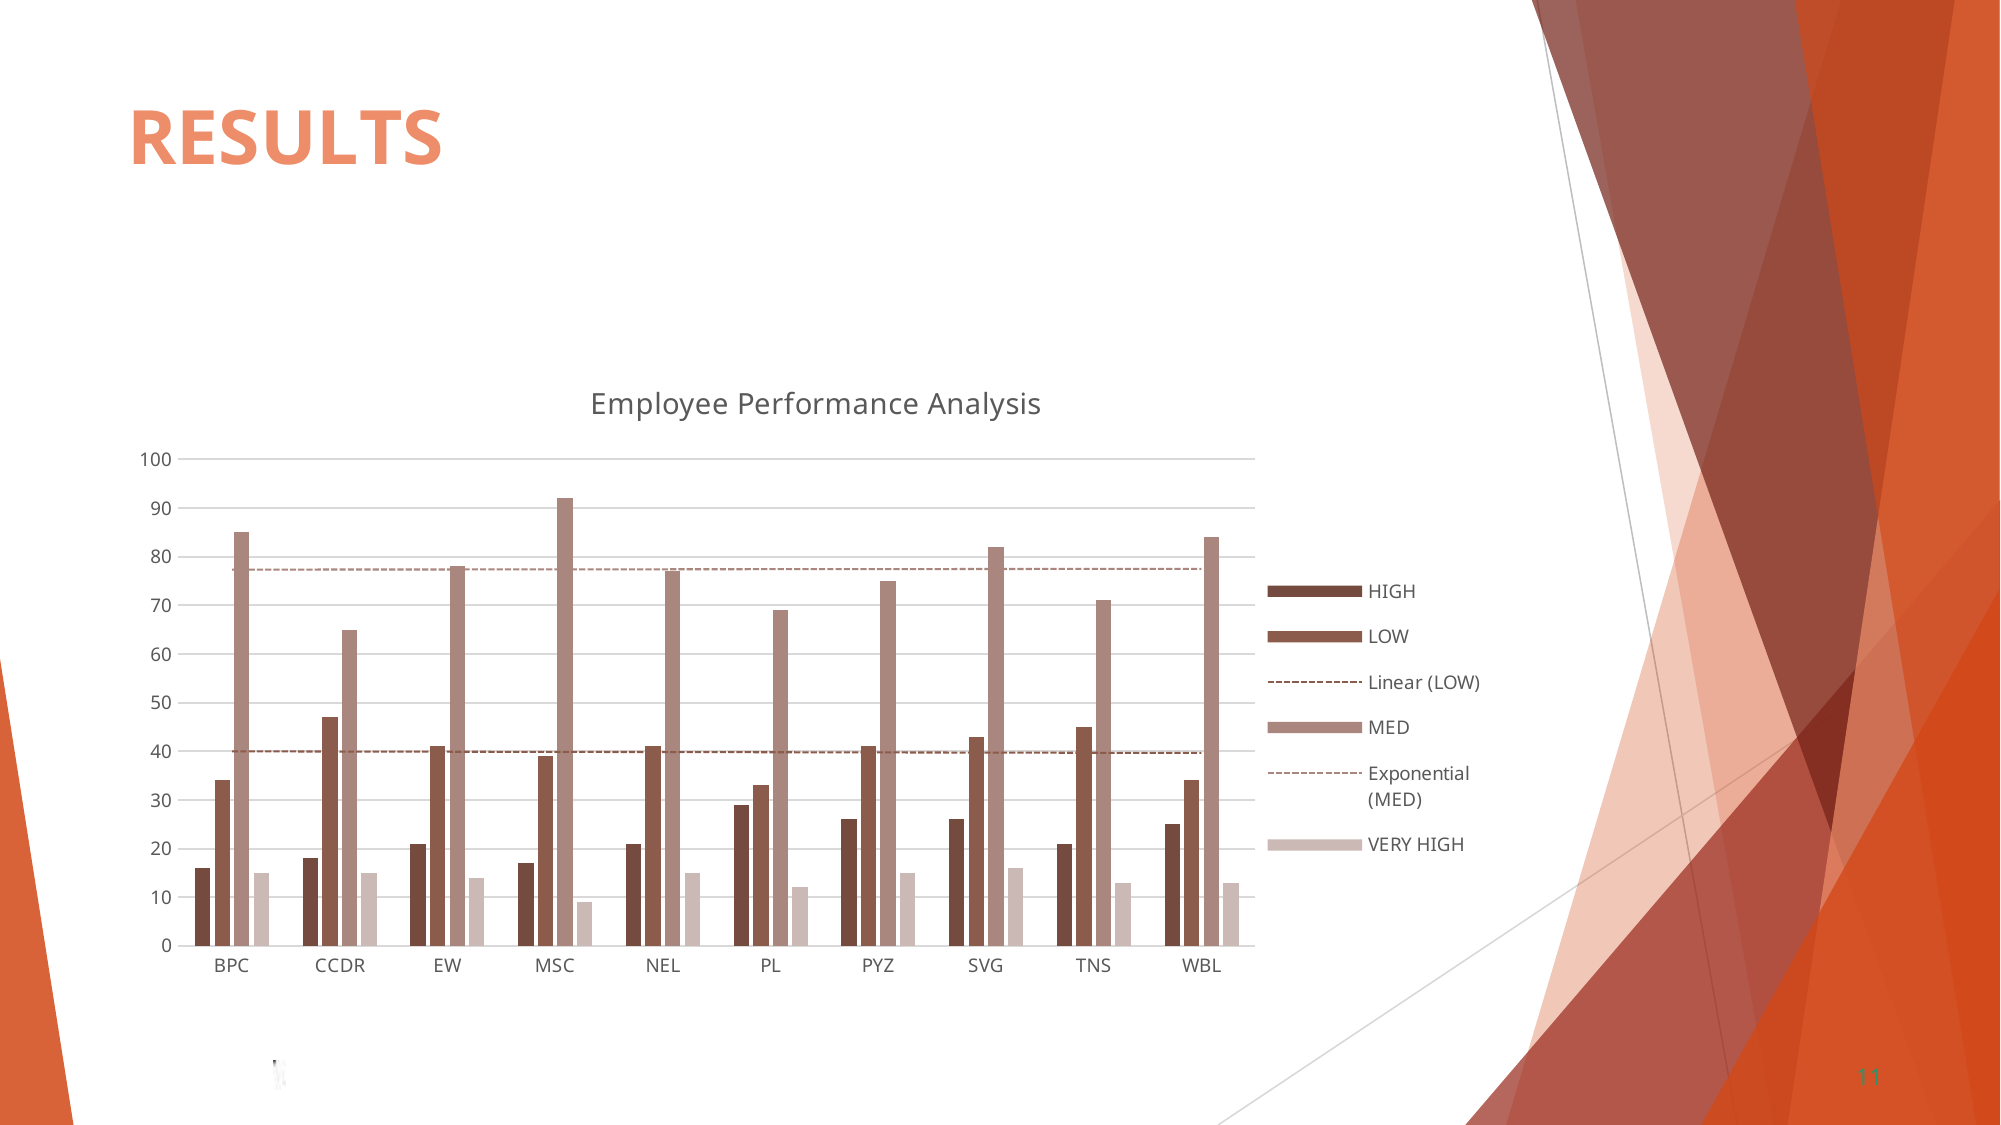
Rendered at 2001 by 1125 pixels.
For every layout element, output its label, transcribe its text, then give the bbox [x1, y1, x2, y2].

chart [111, 354, 1522, 992]
title RESULTS [124, 86, 1536, 279]
picture [273, 1060, 286, 1090]
text_box 11 [1849, 1061, 1888, 1095]
